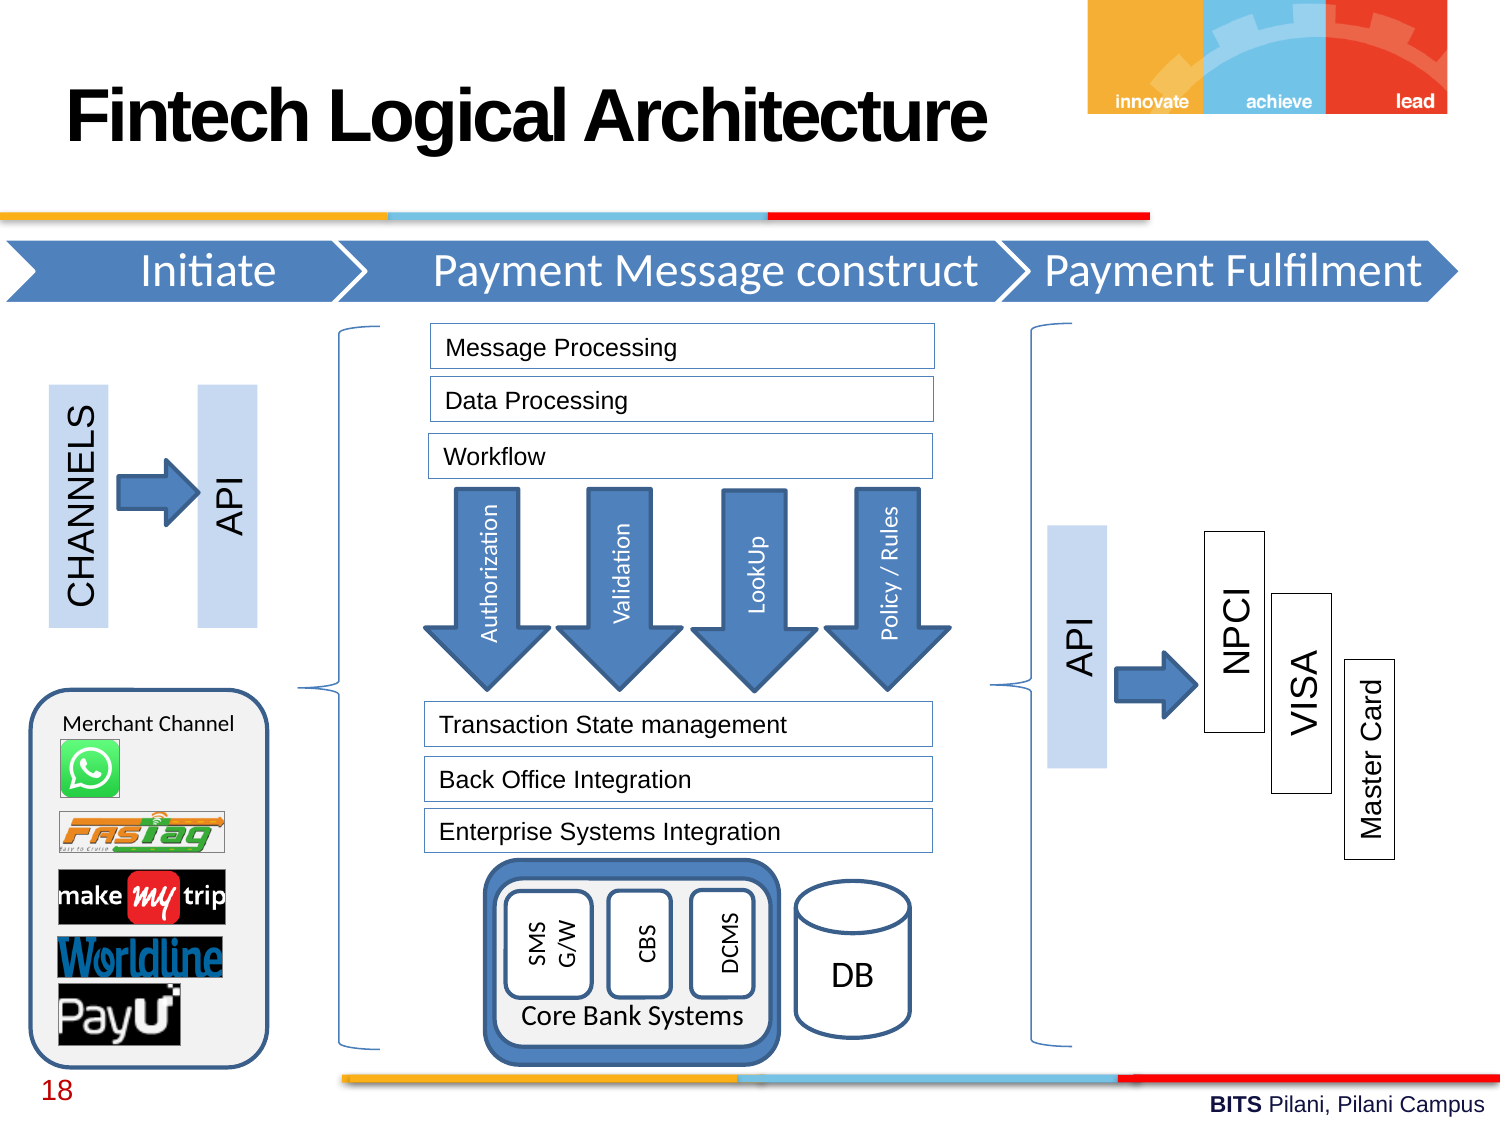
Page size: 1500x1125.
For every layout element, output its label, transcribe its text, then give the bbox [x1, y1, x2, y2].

text_box API [197, 384, 258, 628]
text_box LookUp [690, 488, 819, 694]
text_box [1204, 531, 1396, 861]
text_box Back Office Integration [424, 756, 933, 802]
text_box API [1047, 525, 1108, 769]
text_box Authorization [422, 486, 552, 692]
text_box Policy / Rules [823, 486, 952, 692]
text_box Workflow [428, 433, 933, 479]
text_box [1114, 650, 1199, 720]
text_box Transaction State management [424, 701, 933, 747]
text_box [297, 325, 380, 1051]
text_box [116, 457, 201, 528]
text_box Validation [555, 486, 684, 692]
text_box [30, 689, 268, 1068]
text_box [0, 238, 1463, 305]
text_box Message Processing [430, 323, 935, 369]
picture [1087, 0, 1448, 114]
text_box [989, 322, 1073, 1048]
text_box Enterprise Systems Integration [424, 808, 933, 853]
slide_number 18 [25, 1059, 376, 1119]
text_box Fintech Logical Architecture [49, 24, 1088, 213]
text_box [484, 859, 910, 1065]
text_box CHANNELS [48, 384, 109, 628]
text_box Data Processing [430, 376, 934, 422]
